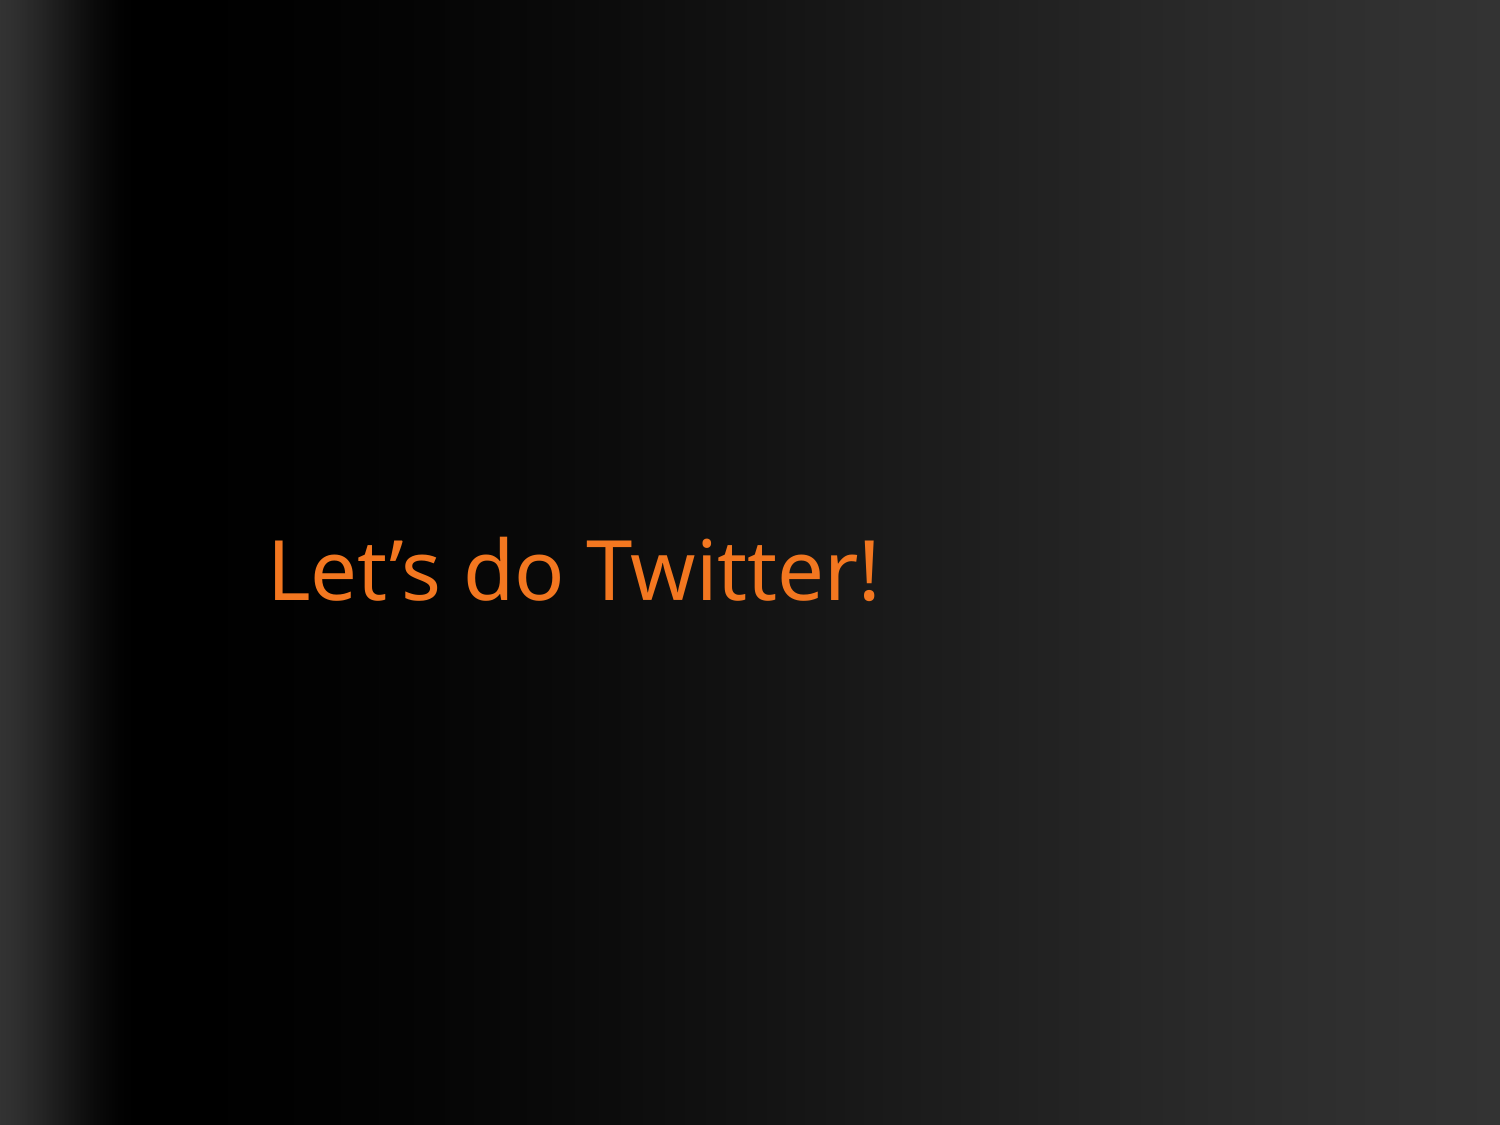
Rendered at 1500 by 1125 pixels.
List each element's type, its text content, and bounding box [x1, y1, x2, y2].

title Let’s do Twitter! [252, 342, 1418, 626]
picture [0, 0, 1500, 1125]
